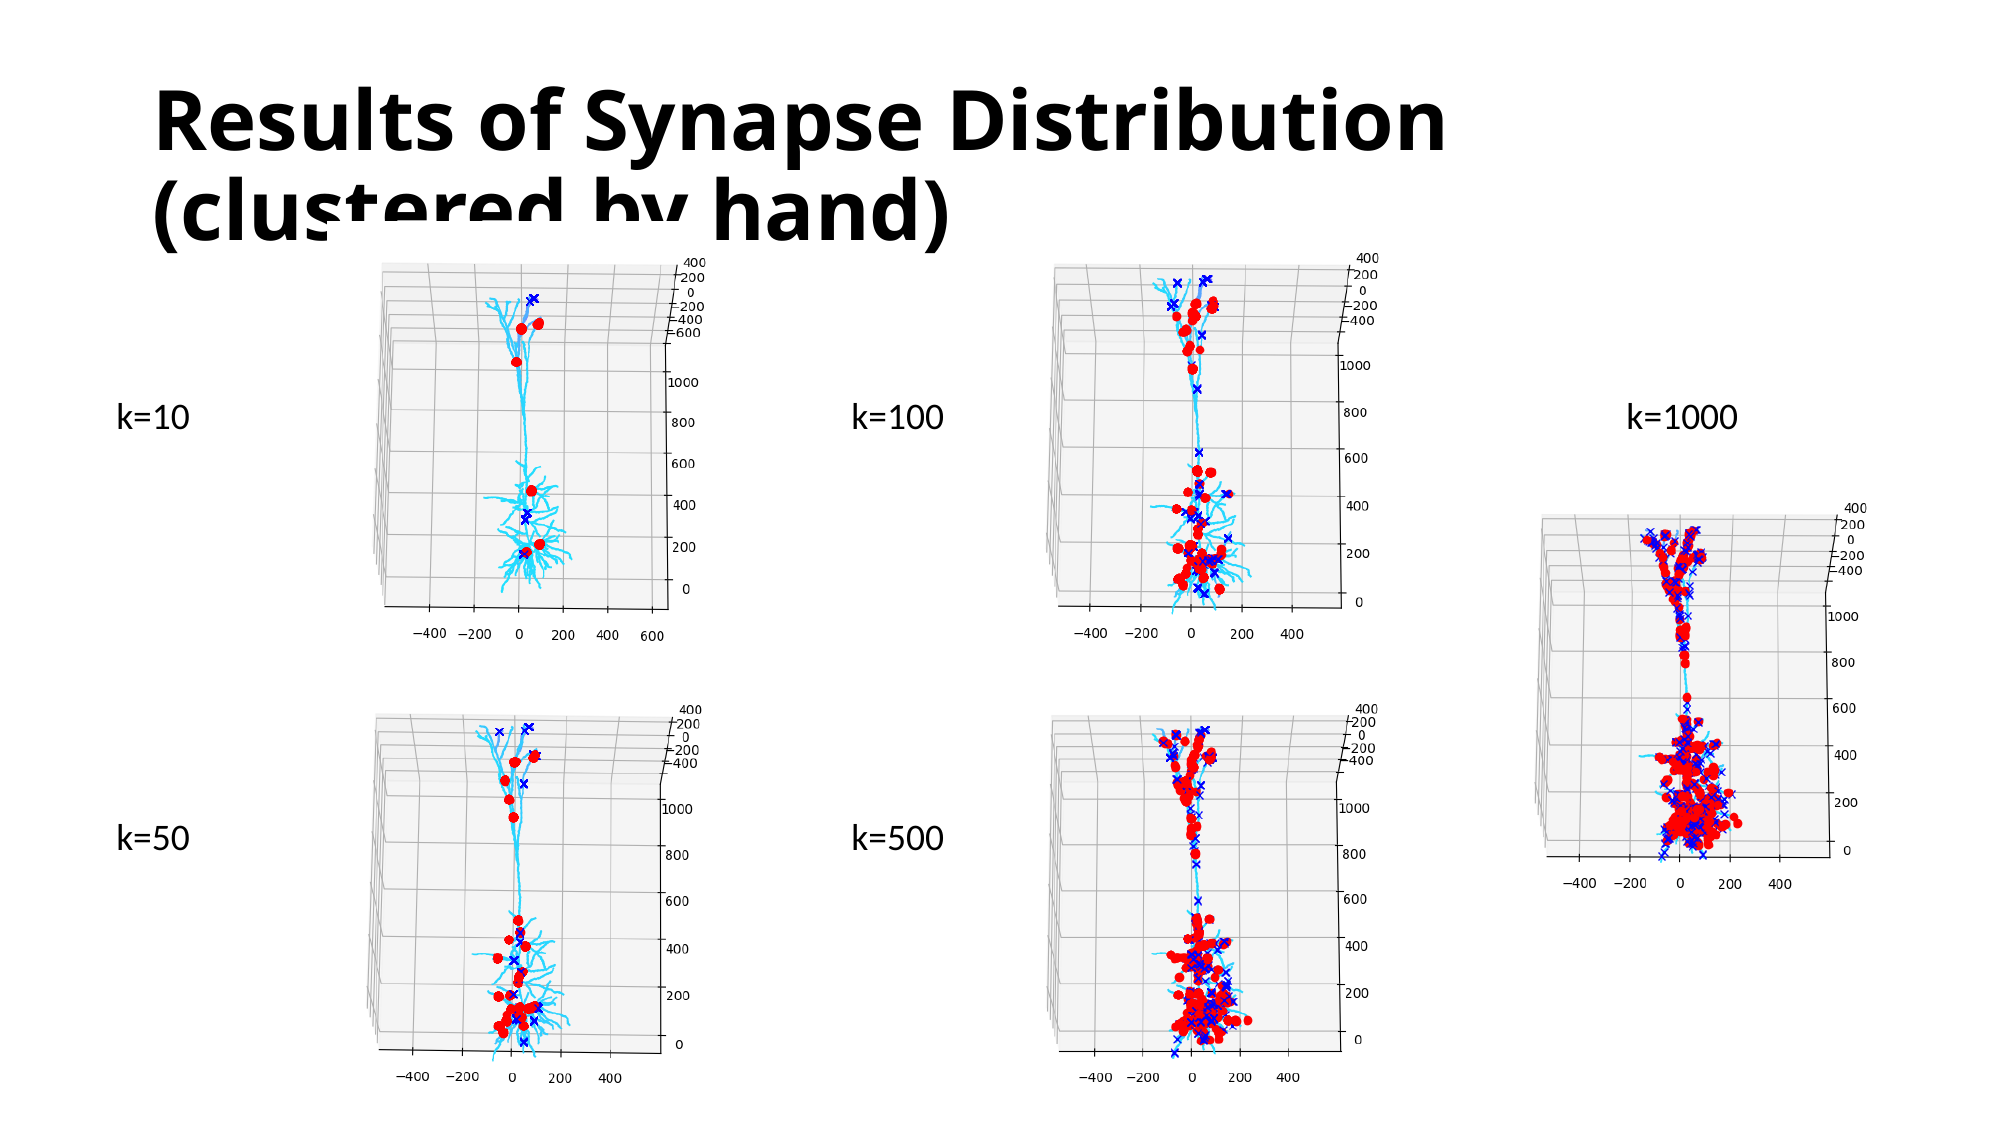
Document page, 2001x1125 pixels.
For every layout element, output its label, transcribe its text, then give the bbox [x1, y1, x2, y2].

text_box k=50 [101, 805, 205, 866]
picture [321, 221, 716, 1119]
picture [998, 221, 1389, 1119]
title Results of Synapse Distribution (clustered by hand) [137, 59, 1863, 278]
text_box k=10 [101, 384, 205, 445]
picture [1488, 471, 1877, 920]
text_box k=100 [836, 384, 960, 445]
text_box k=500 [836, 805, 960, 866]
text_box k=1000 [1611, 384, 1754, 445]
